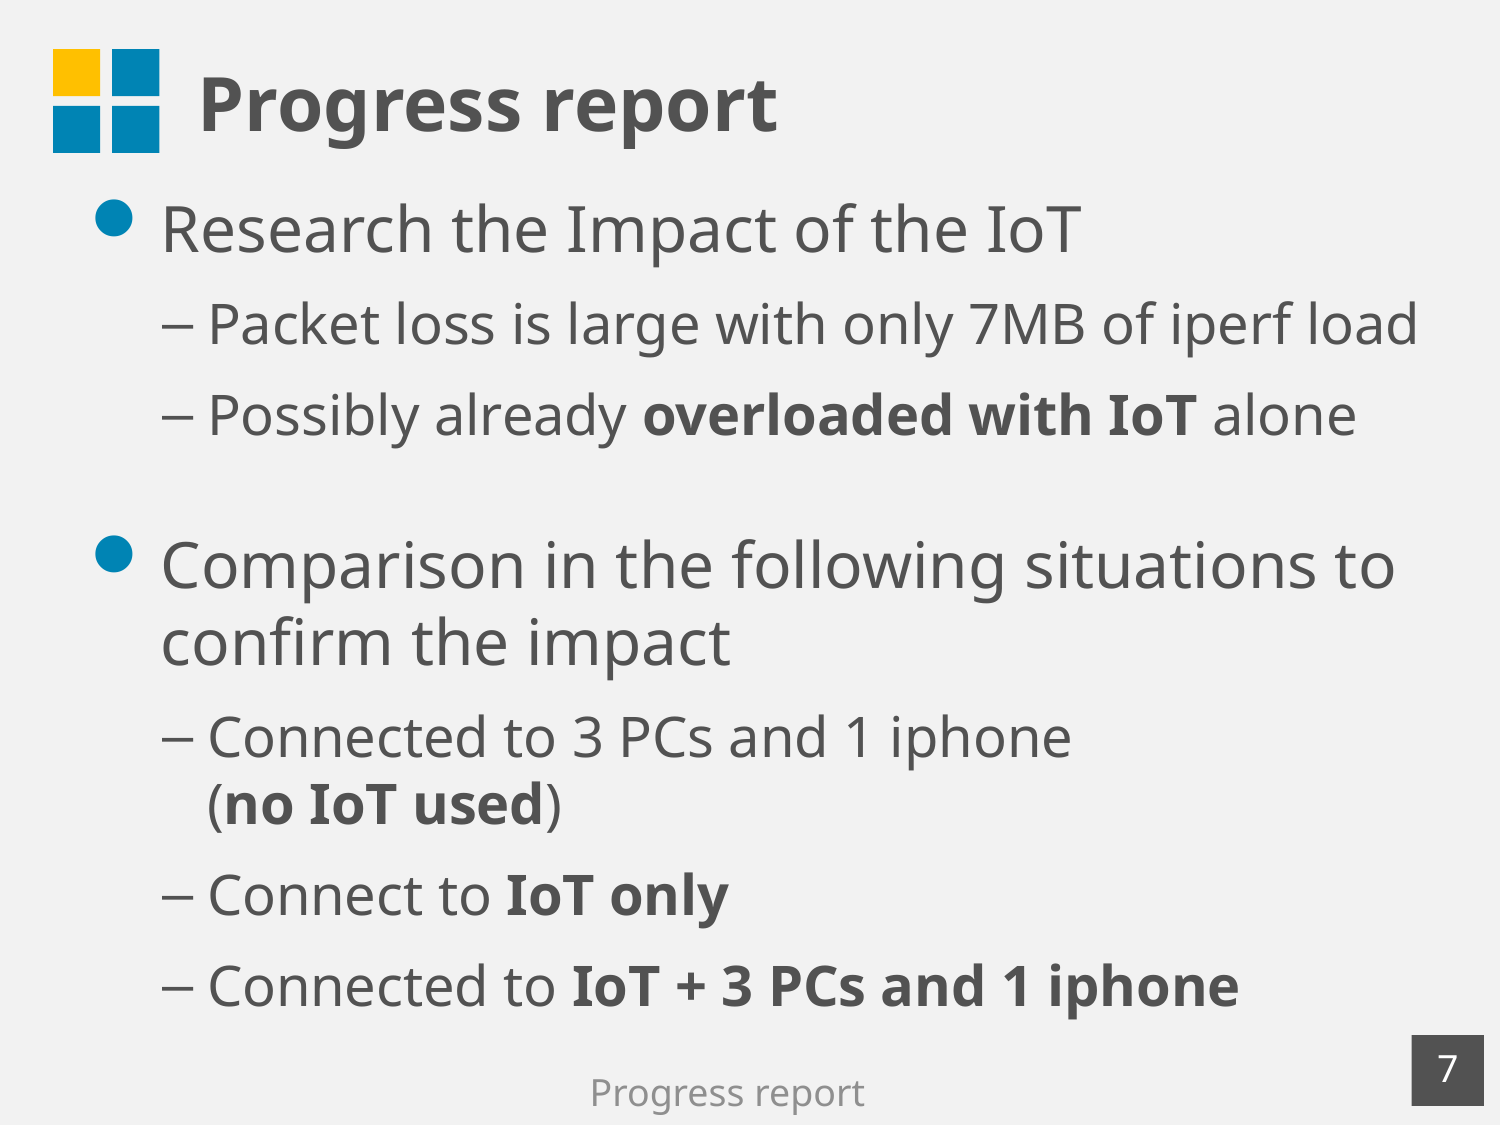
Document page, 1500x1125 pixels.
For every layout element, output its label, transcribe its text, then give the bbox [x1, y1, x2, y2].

list Research the Impact of the IoT Packet loss is large with only 7MB of iperf load Possibly already overloaded with IoT alone Comparison in the following situations to confirm the impact Connected to 3 PCs and 1 iphone (no IoT used) Connect to IoT only Connected to IoT + 3 PCs and 1 iphone [75, 180, 1447, 1080]
title Progress report [183, 7, 1500, 195]
slide_number 6 [1411, 1035, 1484, 1106]
footer Progress report [53, 1061, 1402, 1122]
